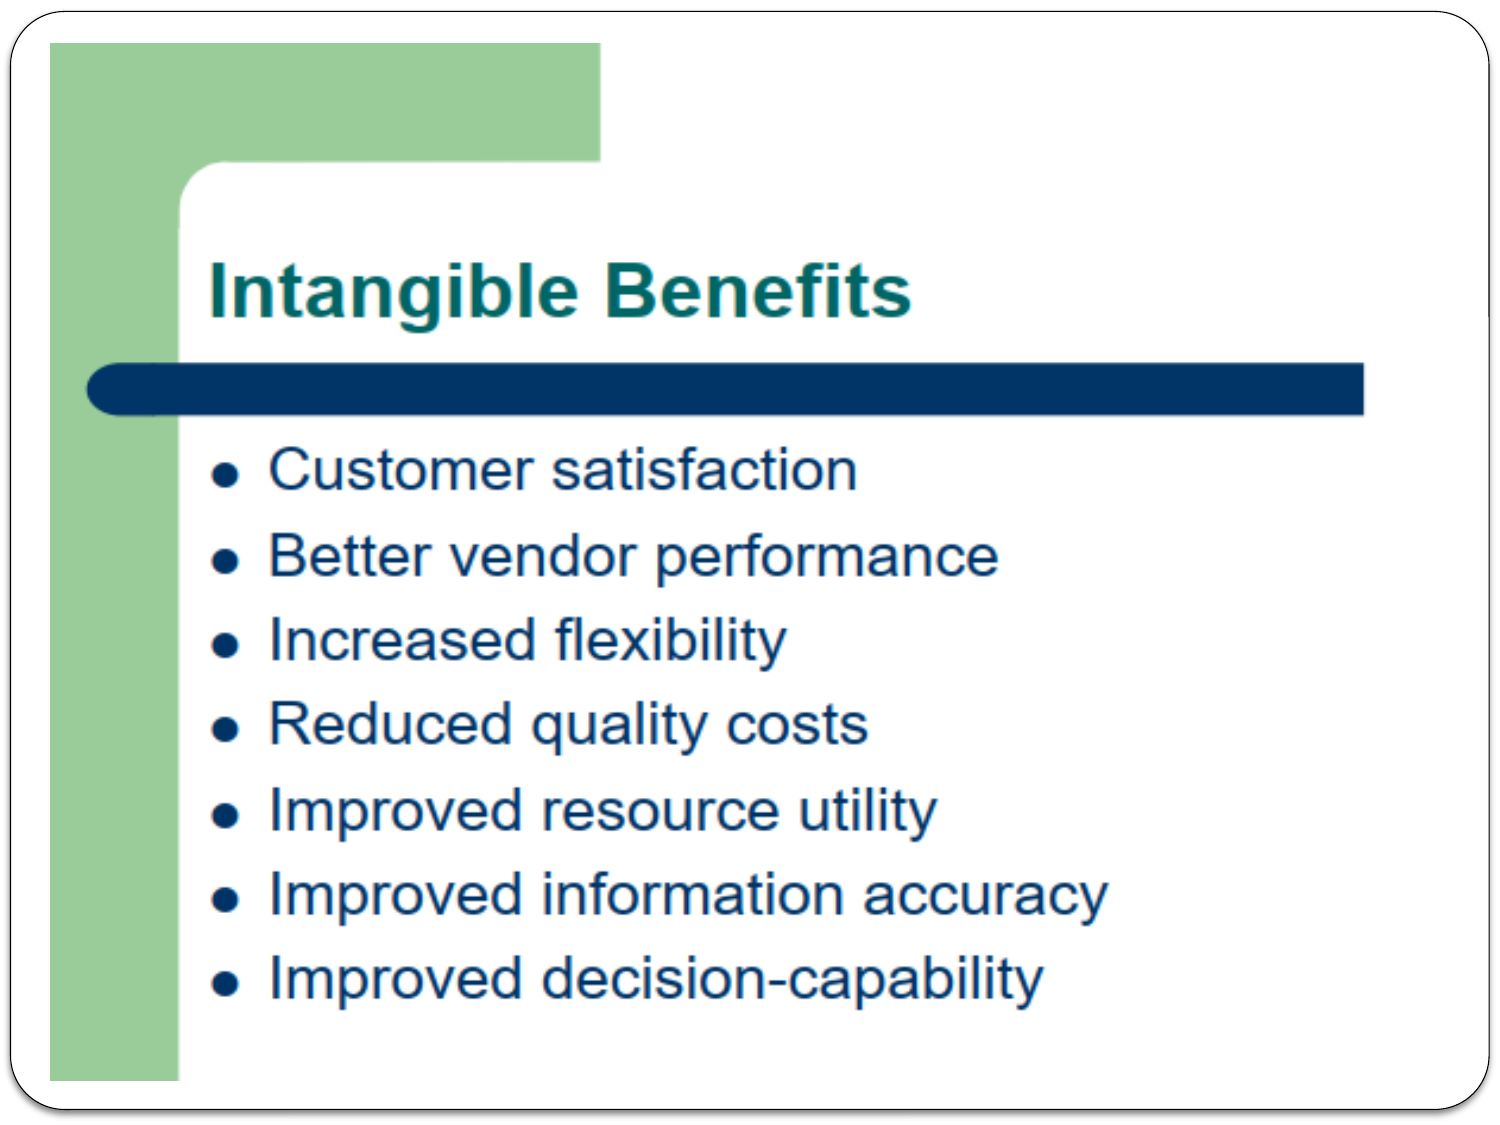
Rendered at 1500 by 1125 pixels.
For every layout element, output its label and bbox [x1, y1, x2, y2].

picture [49, 43, 1438, 1082]
